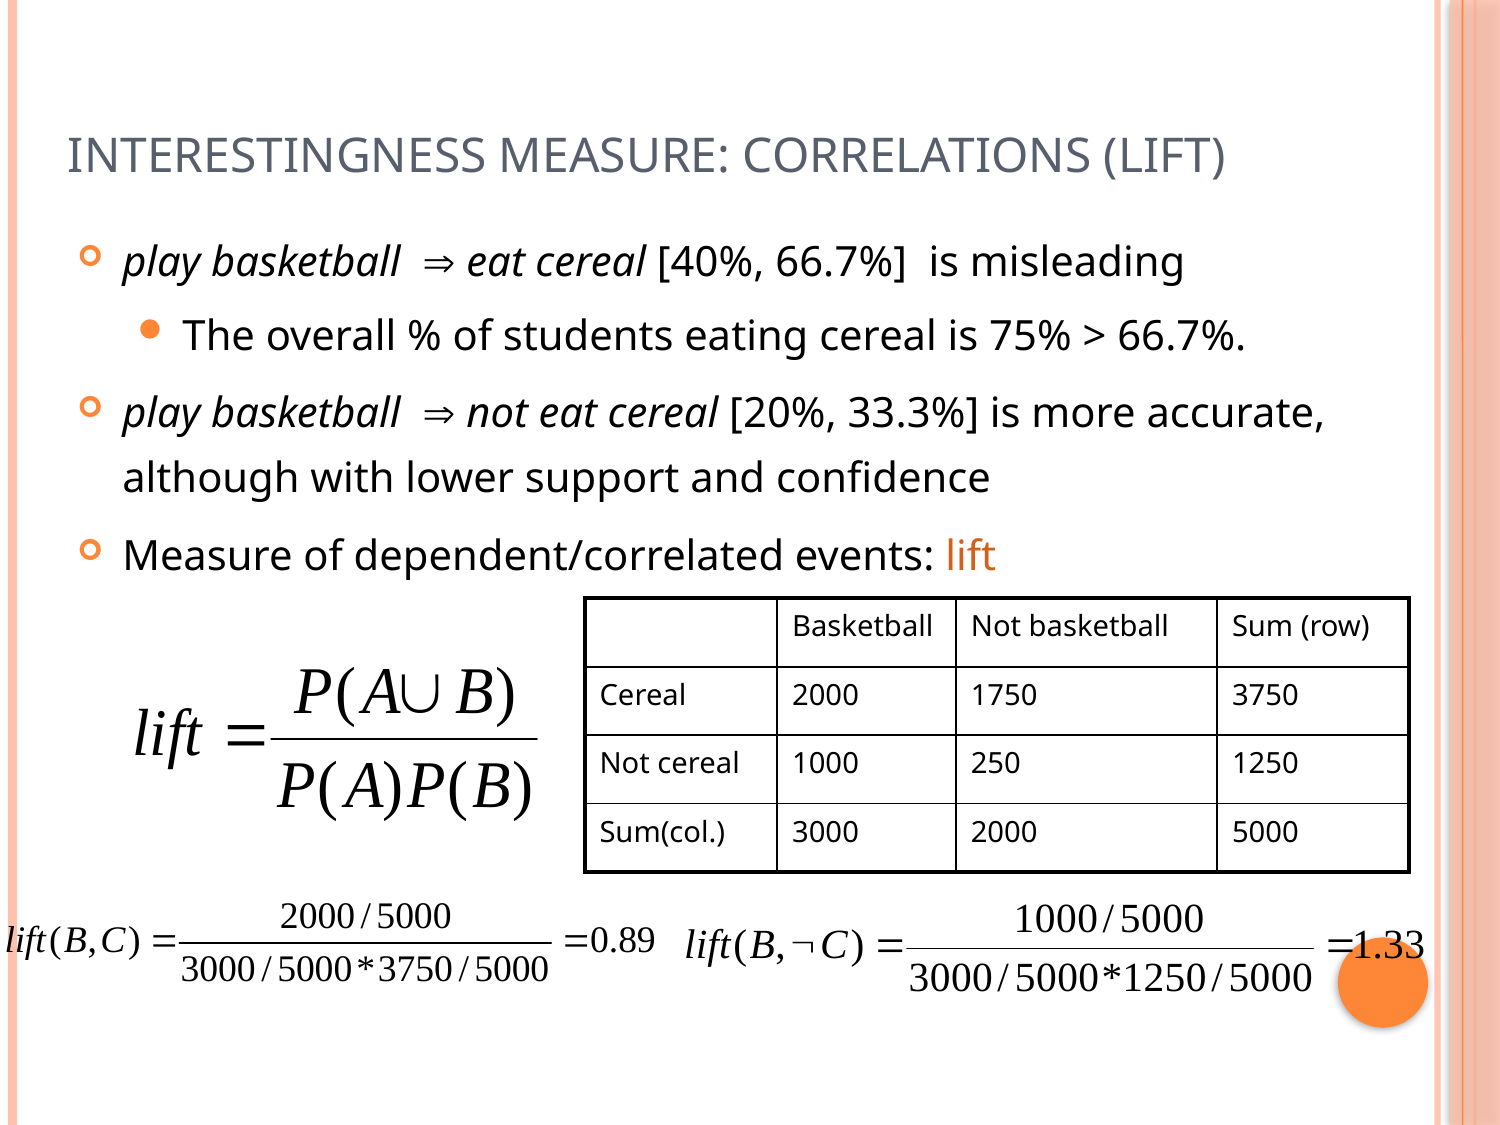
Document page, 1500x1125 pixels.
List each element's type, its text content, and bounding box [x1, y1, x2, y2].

table_header Not basketball [957, 600, 1216, 666]
table_cell Cereal [587, 668, 776, 734]
slide_number 34 [1187, 1062, 1500, 1125]
table_cell 1250 [1218, 736, 1407, 803]
table_cell 2000 [778, 668, 955, 734]
table_cell Sum(col.) [587, 804, 776, 870]
table_cell 1750 [957, 668, 1216, 734]
table_header Basketball [778, 600, 955, 666]
table_header Sum (row) [1218, 600, 1407, 666]
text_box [124, 649, 551, 835]
table_cell 5000 [1218, 804, 1407, 870]
title Interestingness Measure: Correlations (Lift) [53, 90, 1416, 190]
table_cell 250 [957, 736, 1216, 803]
table_cell 3750 [1218, 668, 1407, 734]
table_header [587, 600, 776, 666]
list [678, 892, 1430, 1002]
table_cell 1000 [778, 736, 955, 803]
table_cell 3000 [778, 804, 955, 870]
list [0, 892, 663, 991]
list play basketball  eat cereal [40%, 66.7%] is misleading The overall % of students eating cereal is 75% > 66.7%. play basketball  not eat cereal [20%, 33.3%] is more accurate, although with lower support and confidence Measure of dependent/correlated events: lift [62, 212, 1463, 688]
table_cell Not cereal [587, 736, 776, 803]
table_cell 2000 [957, 804, 1216, 870]
